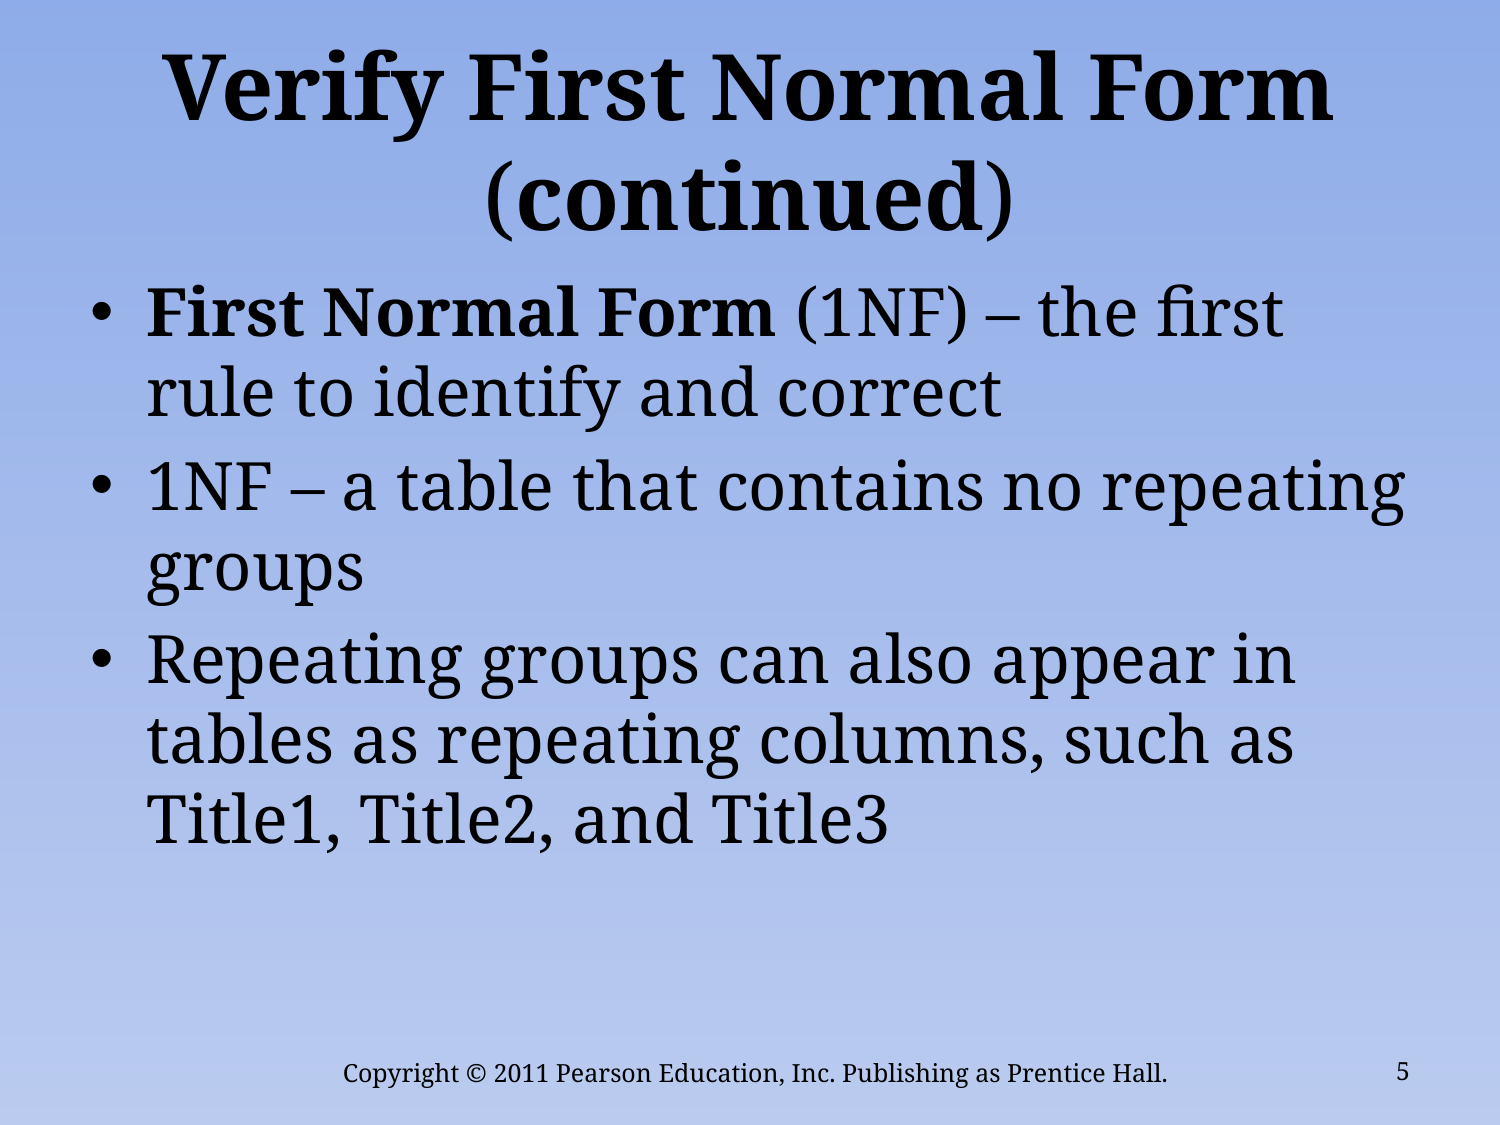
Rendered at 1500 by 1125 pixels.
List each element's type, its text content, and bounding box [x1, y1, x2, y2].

footer Copyright © 2011 Pearson Education, Inc. Publishing as Prentice Hall. [312, 1042, 1213, 1103]
list First Normal Form (1NF) – the first rule to identify and correct 1NF – a table that contains no repeating groups Repeating groups can also appear in tables as repeating columns, such as Title1, Title2, and Title3 [75, 262, 1425, 1005]
slide_number 5 [1312, 1042, 1425, 1103]
title Verify First Normal Form (continued) [75, 45, 1425, 233]
